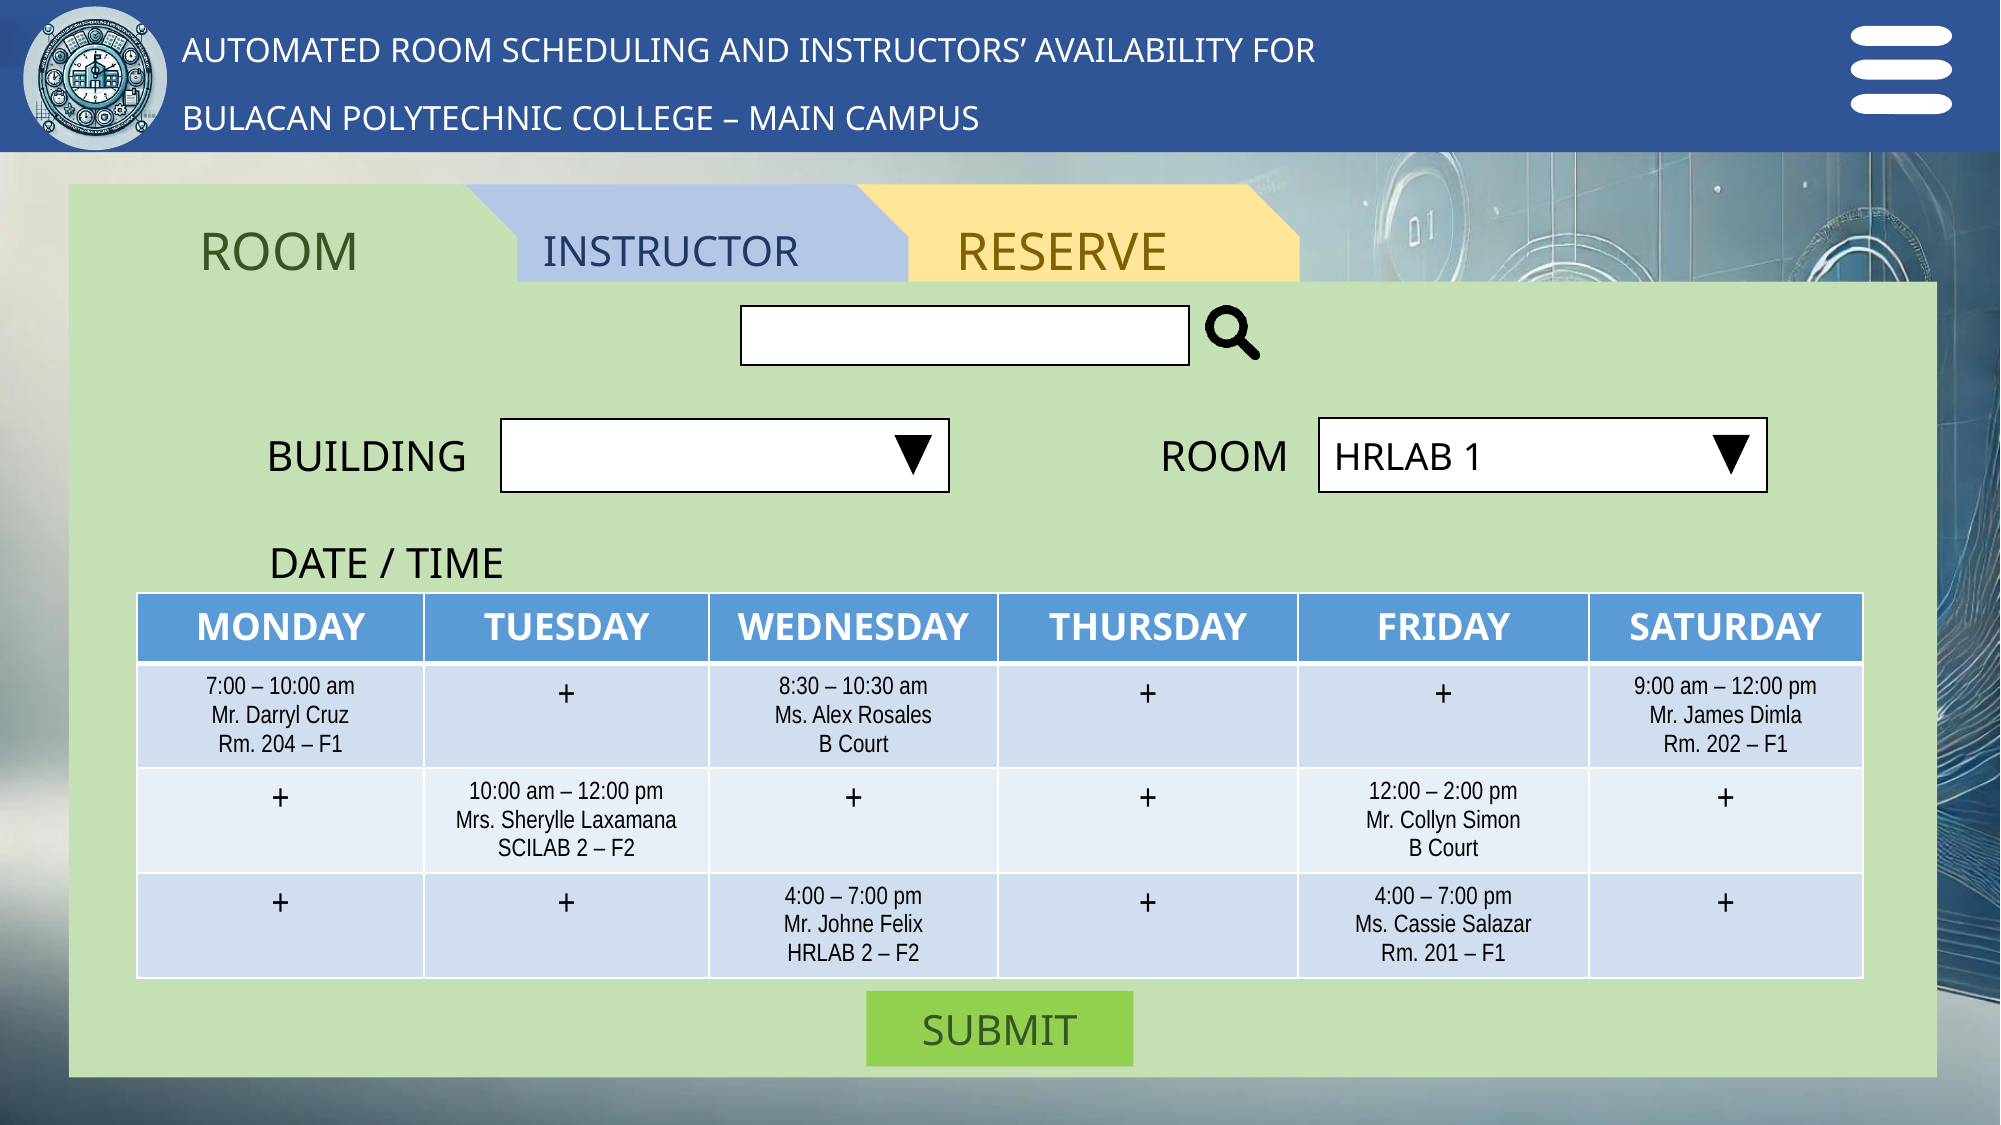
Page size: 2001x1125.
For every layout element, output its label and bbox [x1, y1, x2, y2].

picture [23, 6, 167, 151]
picture [0, 153, 2000, 1125]
text_box [0, 0, 2000, 153]
text_box [68, 183, 1938, 1078]
